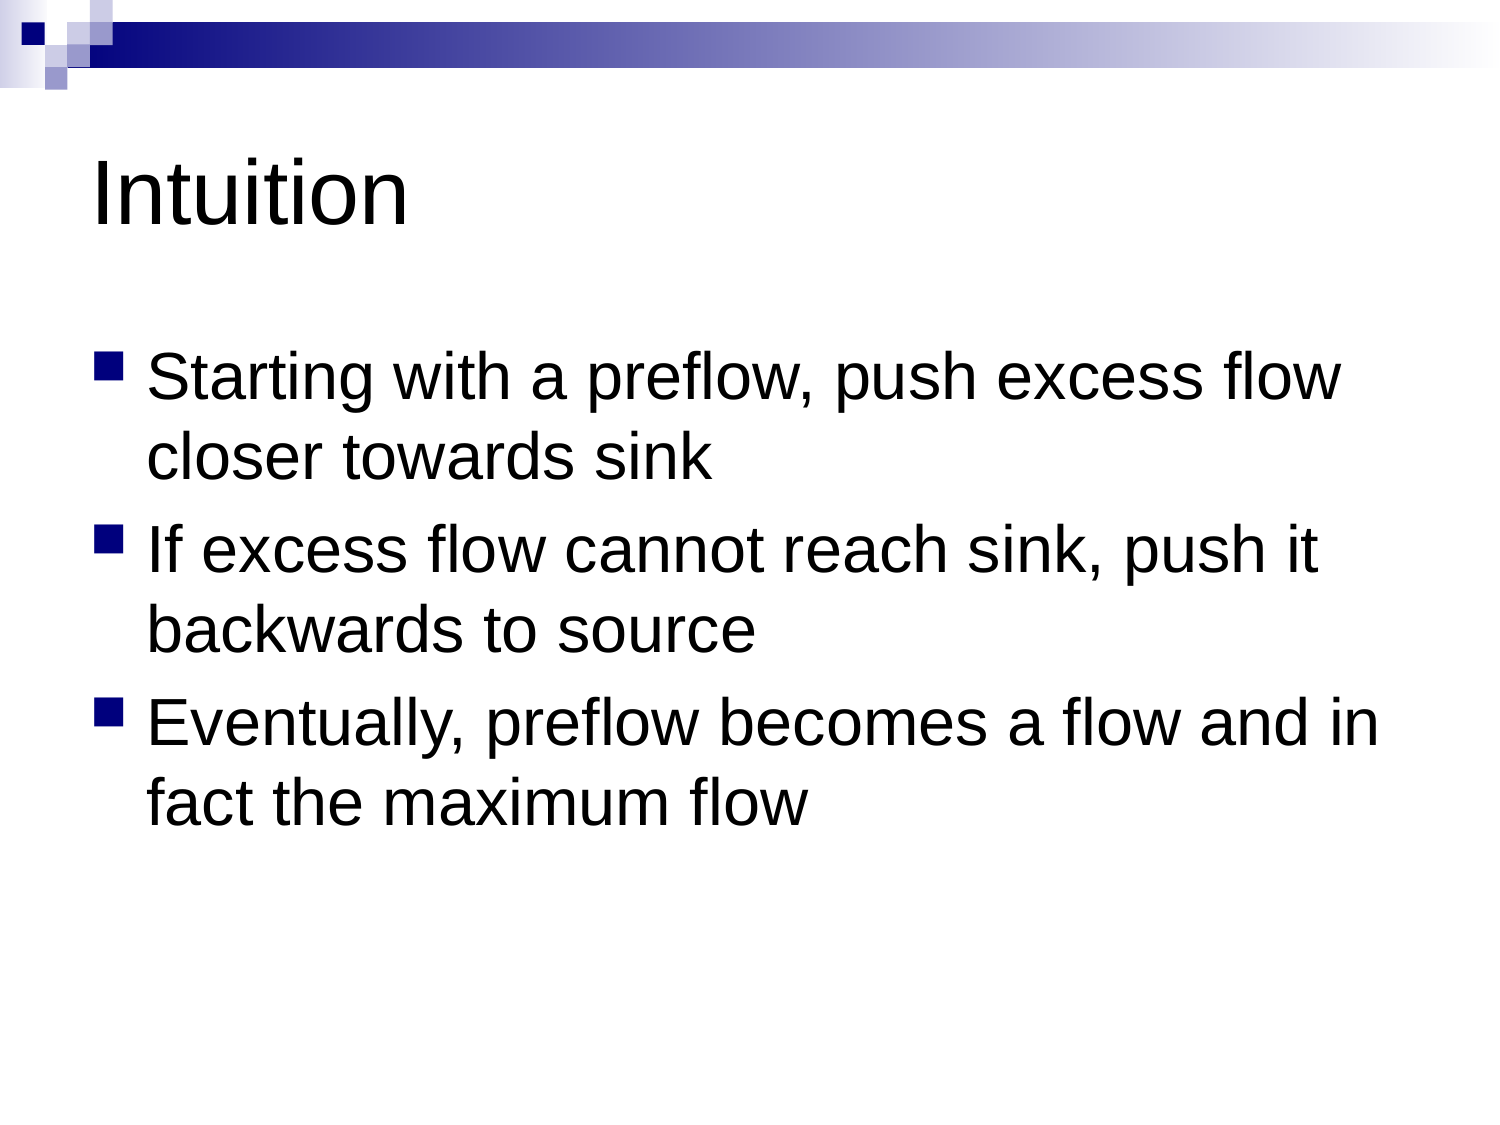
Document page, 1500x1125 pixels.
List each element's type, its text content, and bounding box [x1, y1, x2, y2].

list Starting with a preflow, push excess flow closer towards sink If excess flow cannot reach sink, push it backwards to source Eventually, preflow becomes a flow and in fact the maximum flow [74, 324, 1426, 963]
title Intuition [74, 74, 1426, 301]
